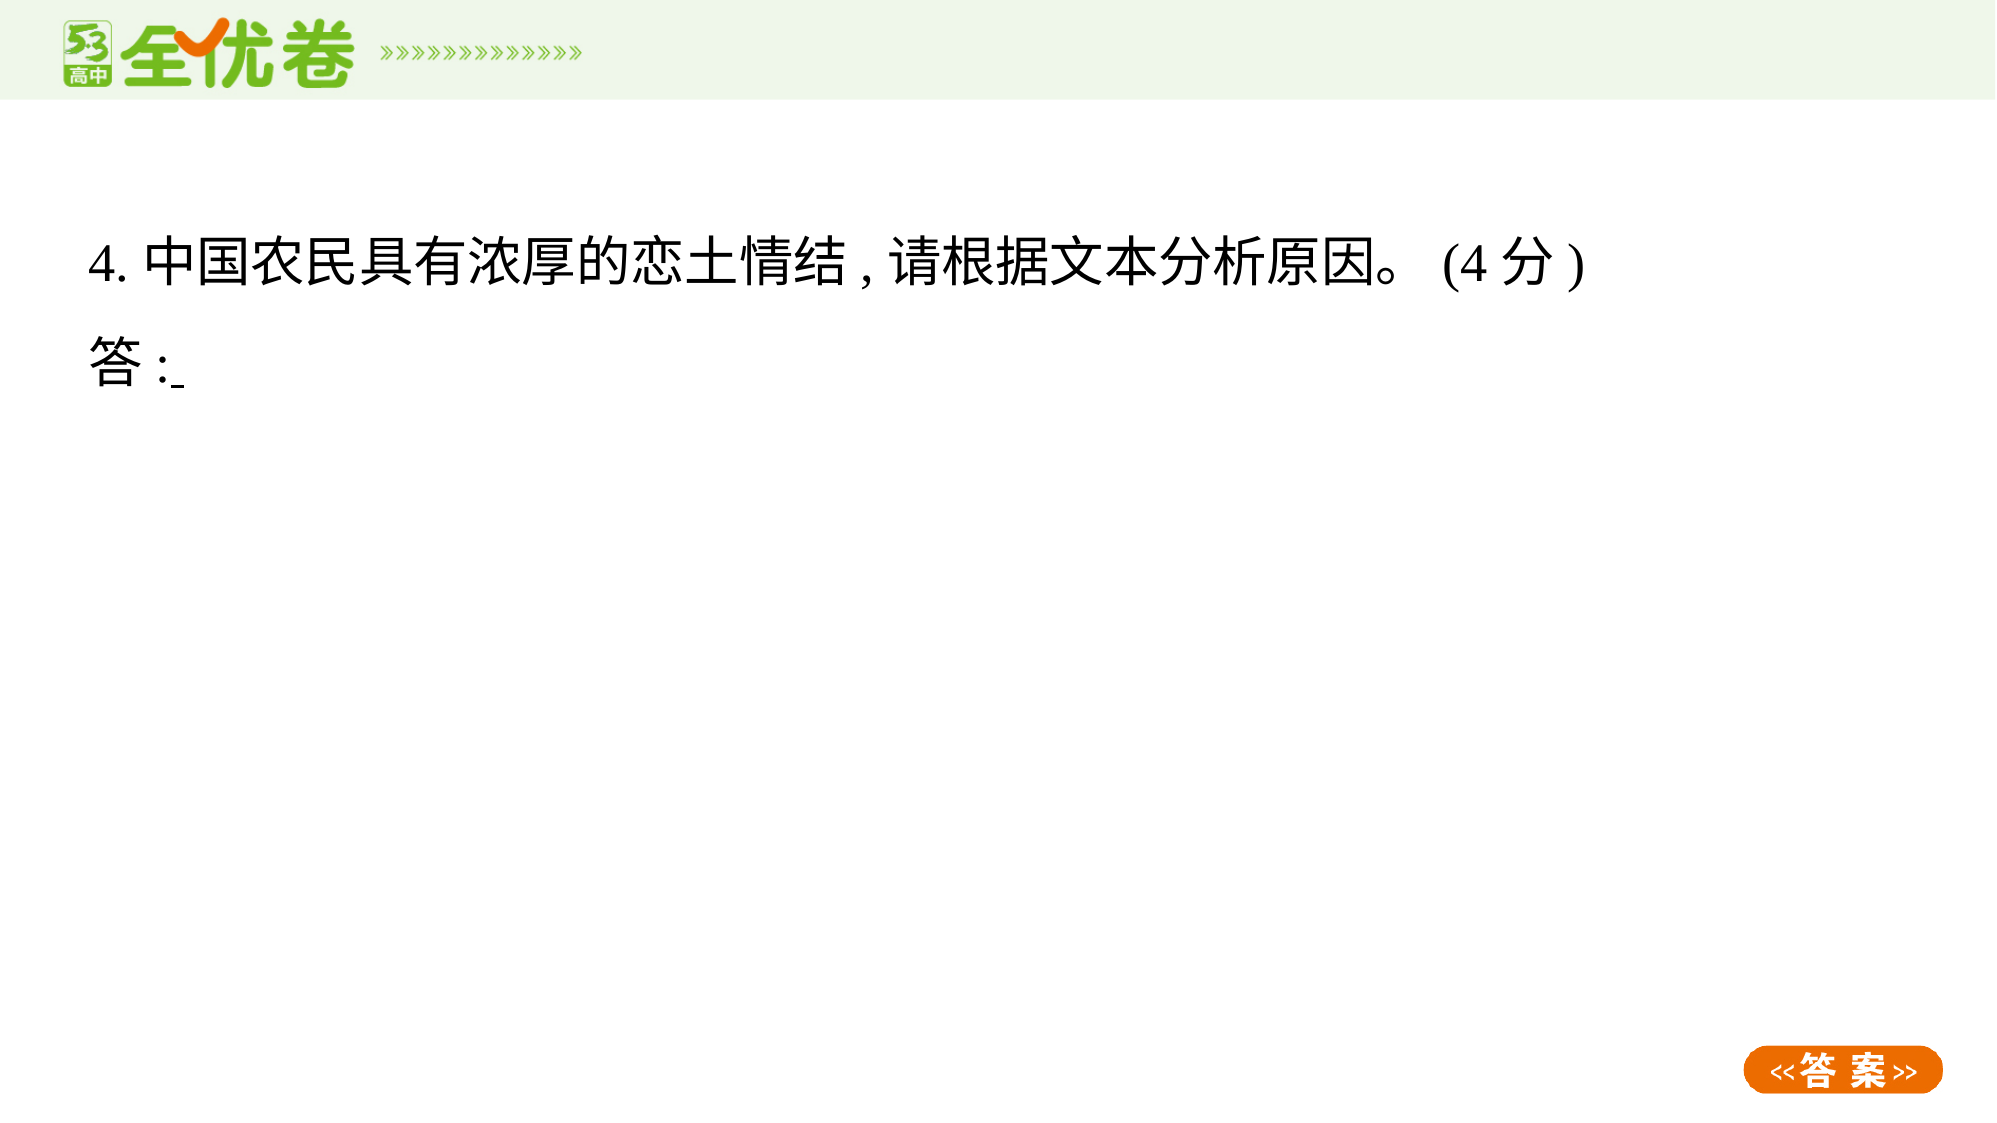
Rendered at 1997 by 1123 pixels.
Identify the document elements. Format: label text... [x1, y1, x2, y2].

text_box 4.中国农民具有浓厚的恋土情结,请根据文本分析原因。(4分) 答: [88, 194, 1997, 491]
picture [0, 0, 1996, 1117]
